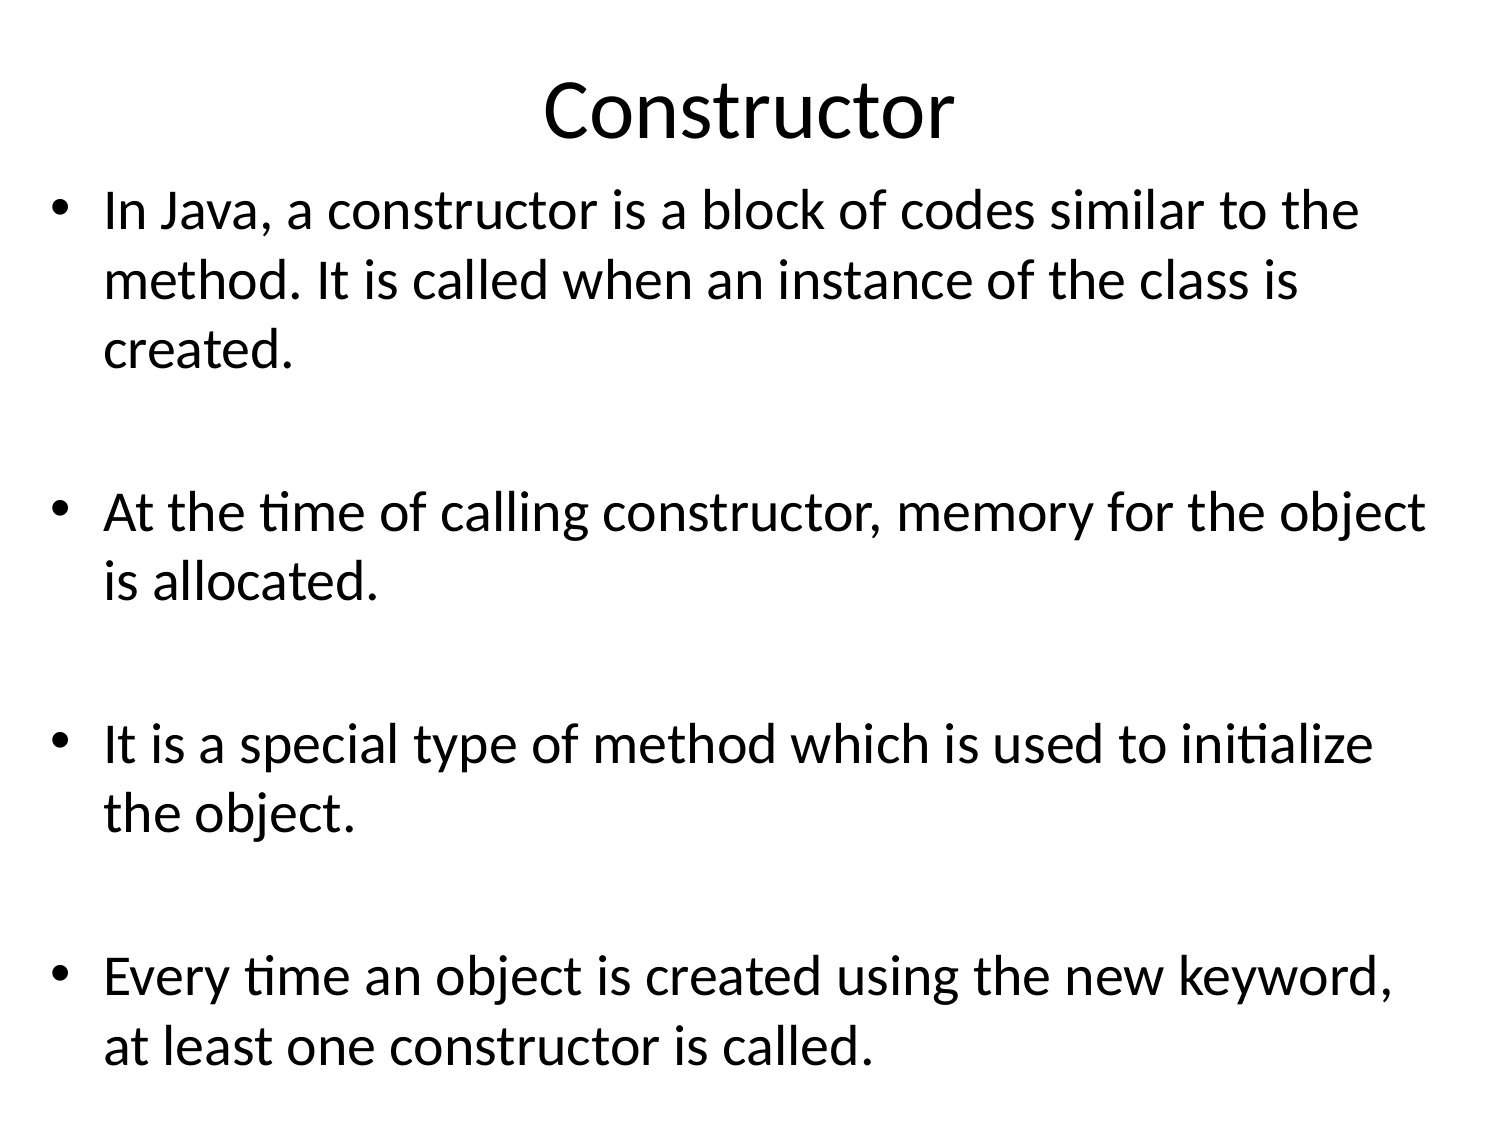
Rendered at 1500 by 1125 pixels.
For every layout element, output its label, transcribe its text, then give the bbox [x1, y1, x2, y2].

title Constructor [75, 45, 1425, 164]
list In Java, a constructor is a block of codes similar to the method. It is called when an instance of the class is created. At the time of calling constructor, memory for the object is allocated. It is a special type of method which is used to initialize the object. Every time an object is created using the new keyword, at least one constructor is called. [35, 164, 1465, 1090]
